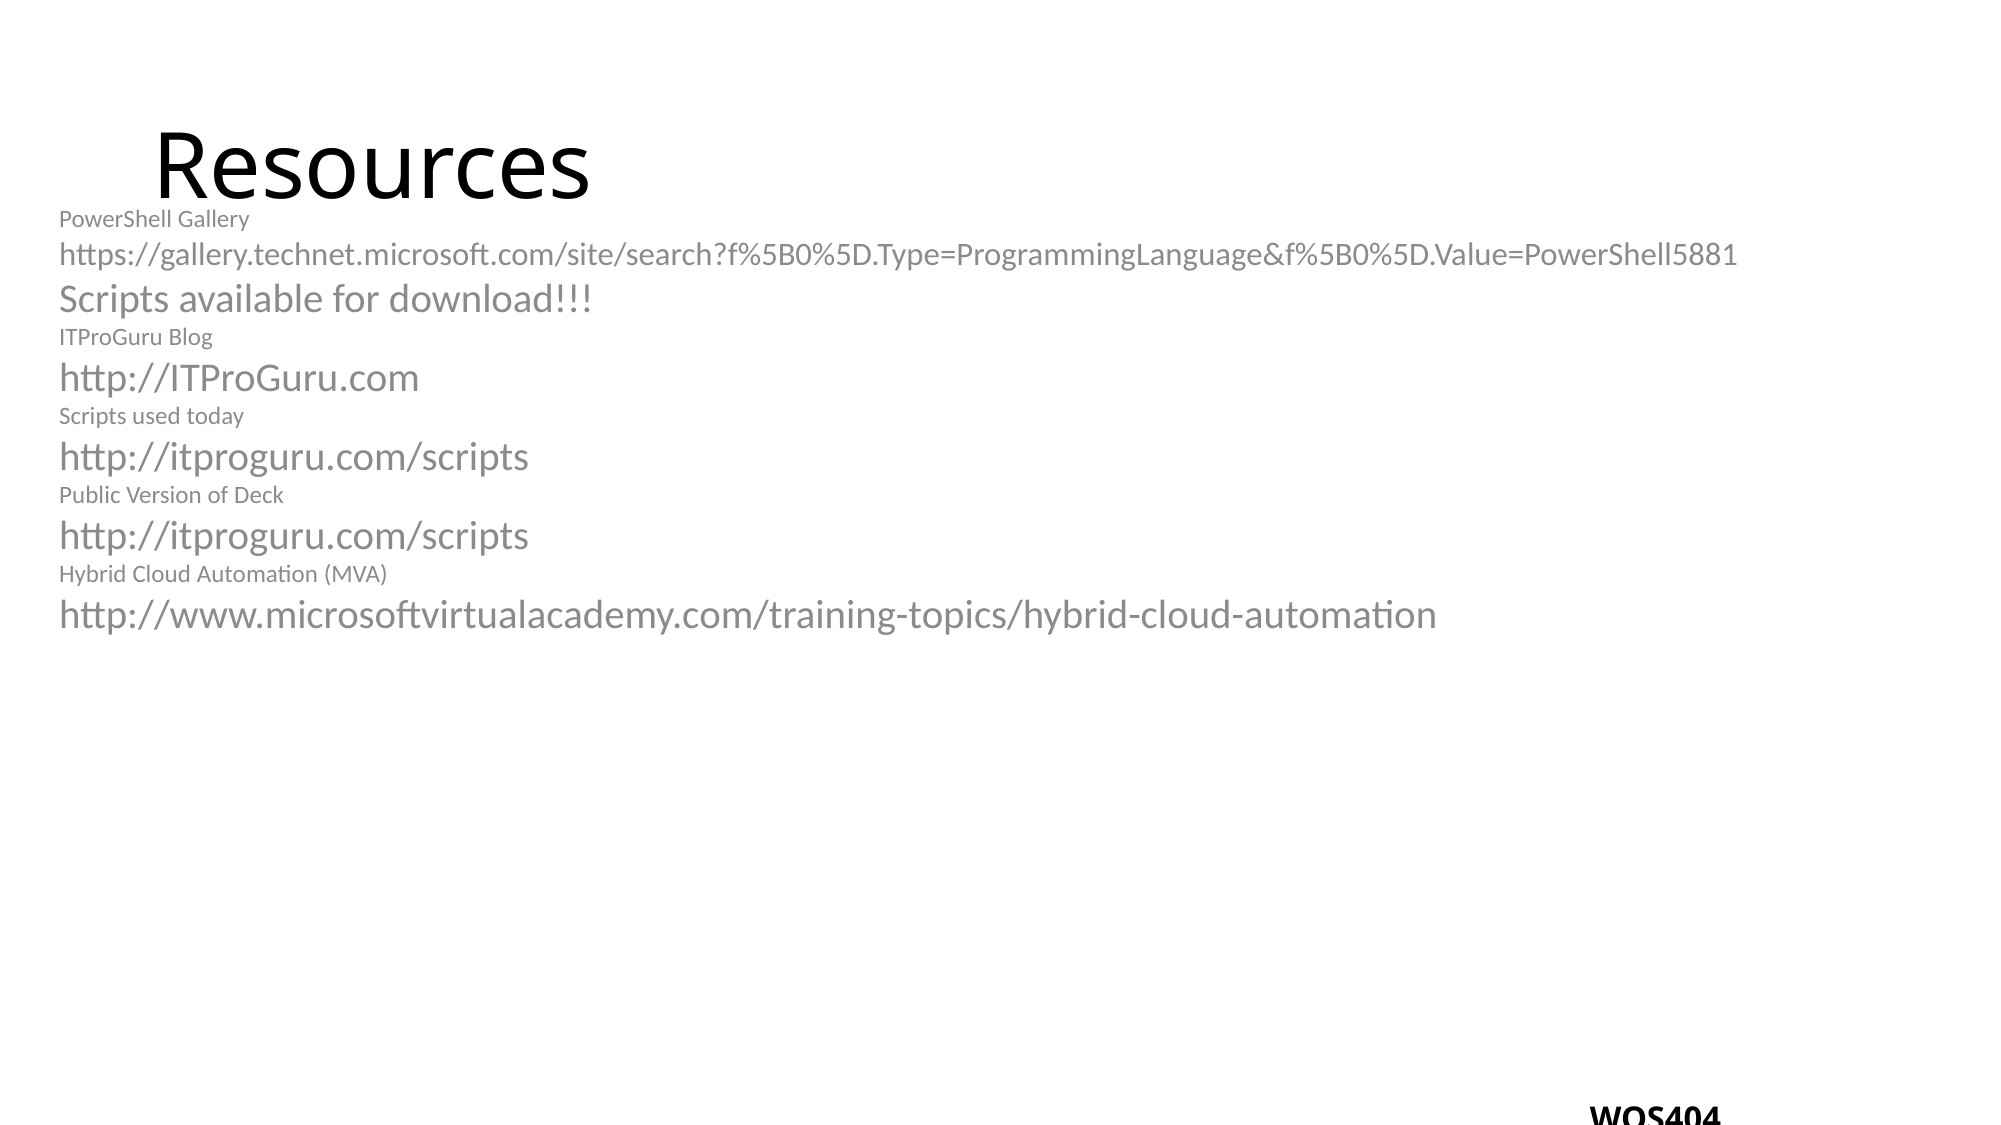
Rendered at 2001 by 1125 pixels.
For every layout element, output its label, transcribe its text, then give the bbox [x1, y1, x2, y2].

text_box @ ITProGuru #TR21WOS404 [1477, 1059, 1981, 1125]
title Resources [137, 59, 1863, 278]
list PowerShell Gallery https://gallery.technet.microsoft.com/site/search?f%5B0%5D.Type=ProgrammingLanguage&f%5B0%5D.Value=PowerShell5881 Scripts available for download!!! ITProGuru Blog http://ITProGuru.com Scripts used today http://itproguru.com/scripts Public Version of Deck http://itproguru.com/scripts Hybrid Cloud Automation (MVA) http://www.microsoftvirtualacademy.com/training-topics/hybrid-cloud-automation [44, 195, 1956, 1067]
